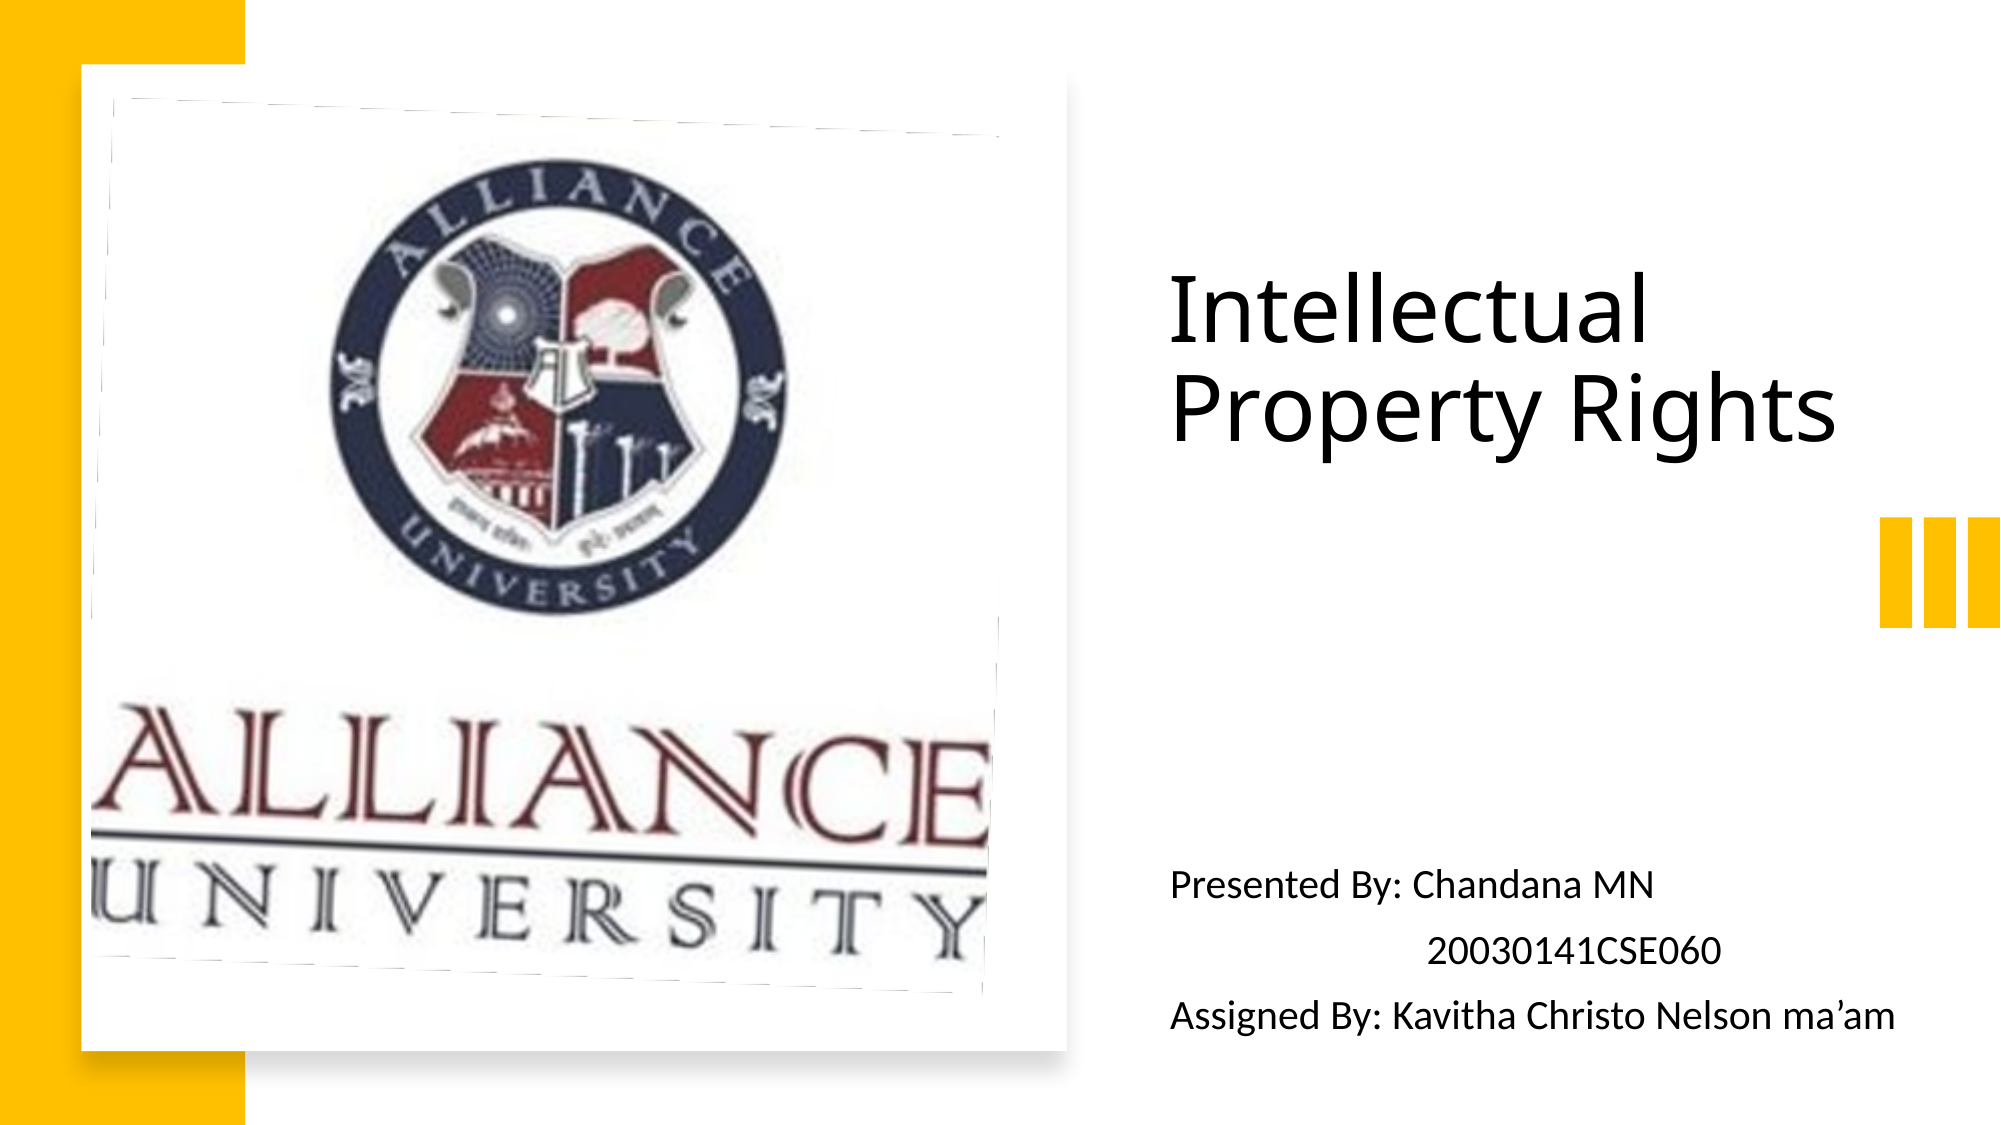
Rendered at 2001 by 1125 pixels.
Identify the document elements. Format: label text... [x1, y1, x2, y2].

text_box [80, 63, 1068, 1052]
subtitle Presented By: Chandana MN 20030141CSE060 Assigned By: Kavitha Christo Nelson ma’am [1155, 779, 1927, 1047]
title Intellectual Property Rights [1153, 254, 1900, 518]
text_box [1879, 517, 2000, 628]
text_box [246, 0, 2000, 1125]
picture [90, 97, 1000, 995]
text_box [0, 0, 246, 1125]
